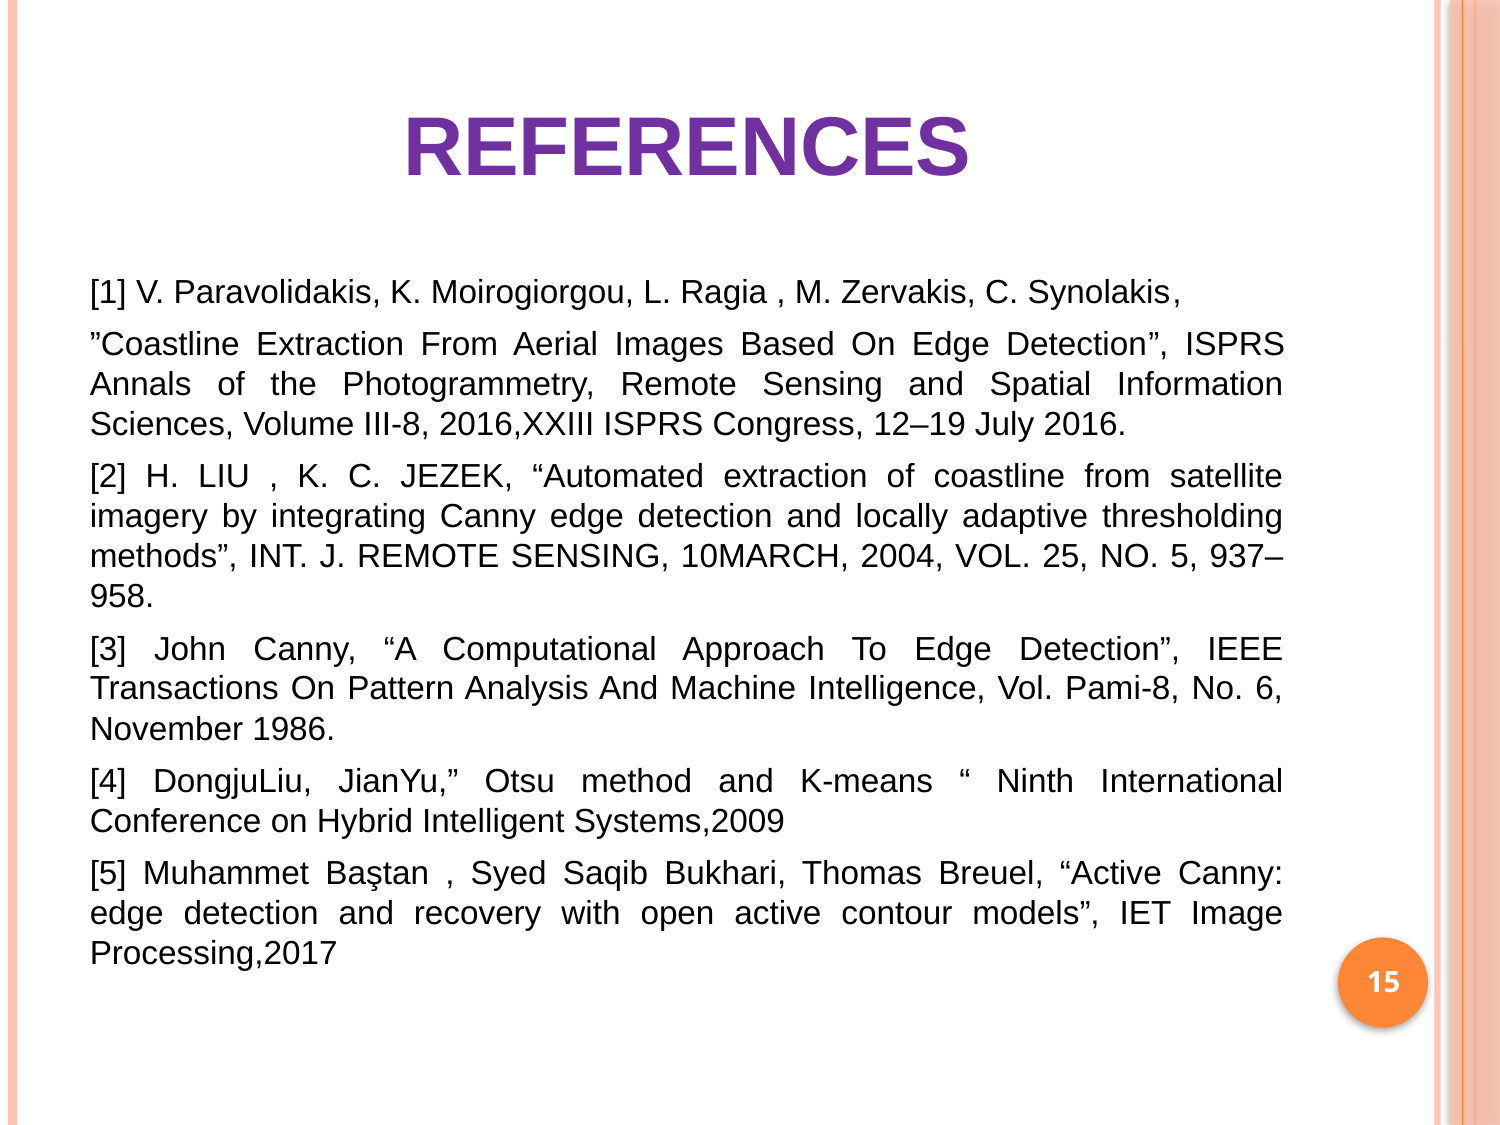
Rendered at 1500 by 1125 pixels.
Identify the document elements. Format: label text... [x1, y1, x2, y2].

list [1] V. Paravolidakis, K. Moirogiorgou, L. Ragia , M. Zervakis, C. Synolakis, ”Coastline Extraction From Aerial Images Based On Edge Detection”, ISPRS Annals of the Photogrammetry, Remote Sensing and Spatial Information Sciences, Volume III-8, 2016,XXIII ISPRS Congress, 12–19 July 2016. [2] H. LIU , K. C. JEZEK, “Automated extraction of coastline from satellite imagery by integrating Canny edge detection and locally adaptive thresholding methods”, INT. J. REMOTE SENSING, 10MARCH, 2004, VOL. 25, NO. 5, 937–958. [3] John Canny, “A Computational Approach To Edge Detection”, IEEE Transactions On Pattern Analysis And Machine Intelligence, Vol. Pami-8, No. 6, November 1986. [4] DongjuLiu, JianYu,” Otsu method and K-means “ Ninth International Conference on Hybrid Intelligent Systems,2009 [5] Muhammet Baştan , Syed Saqib Bukhari, Thomas Breuel, “Active Canny: edge detection and recovery with open active contour models”, IET Image Processing,2017 [75, 262, 1300, 1062]
title REFERENCES [75, 45, 1300, 200]
slide_number 15 [1333, 940, 1434, 1027]
